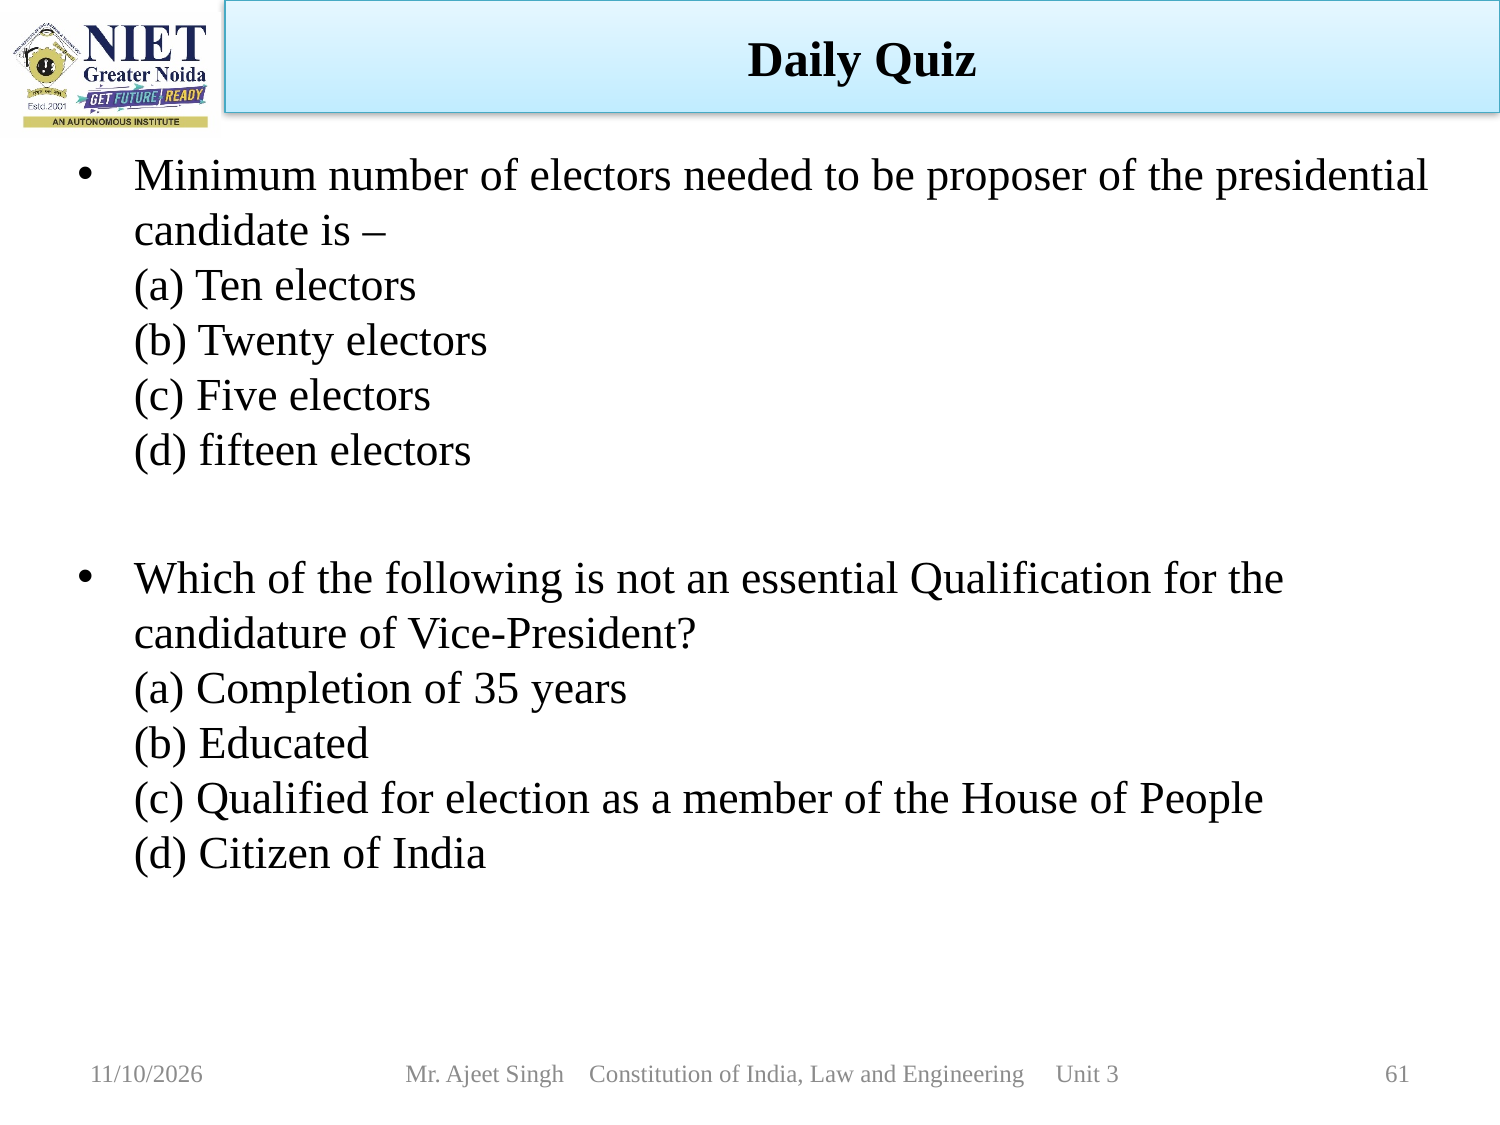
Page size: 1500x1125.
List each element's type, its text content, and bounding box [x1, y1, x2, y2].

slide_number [75, 1042, 212, 1103]
text_box Daily Quiz [224, 0, 1500, 113]
list Minimum number of electors needed to be proposer of the presidential candidate is – (a) Ten electors (b) Twenty electors (c) Five electors (d) fifteen electors Which of the following is not an essential Qualification for the candidature of Vice-President? (a) Completion of 35 years (b) Educated (c) Qualified for election as a member of the House of People (d) Citizen of India [62, 137, 1475, 1054]
picture [0, 11, 222, 138]
footer Mr. Ajeet Singh Constitution of India, Law and Engineering Unit 3 [212, 1042, 1074, 1103]
slide_number 61 [1074, 1042, 1425, 1103]
